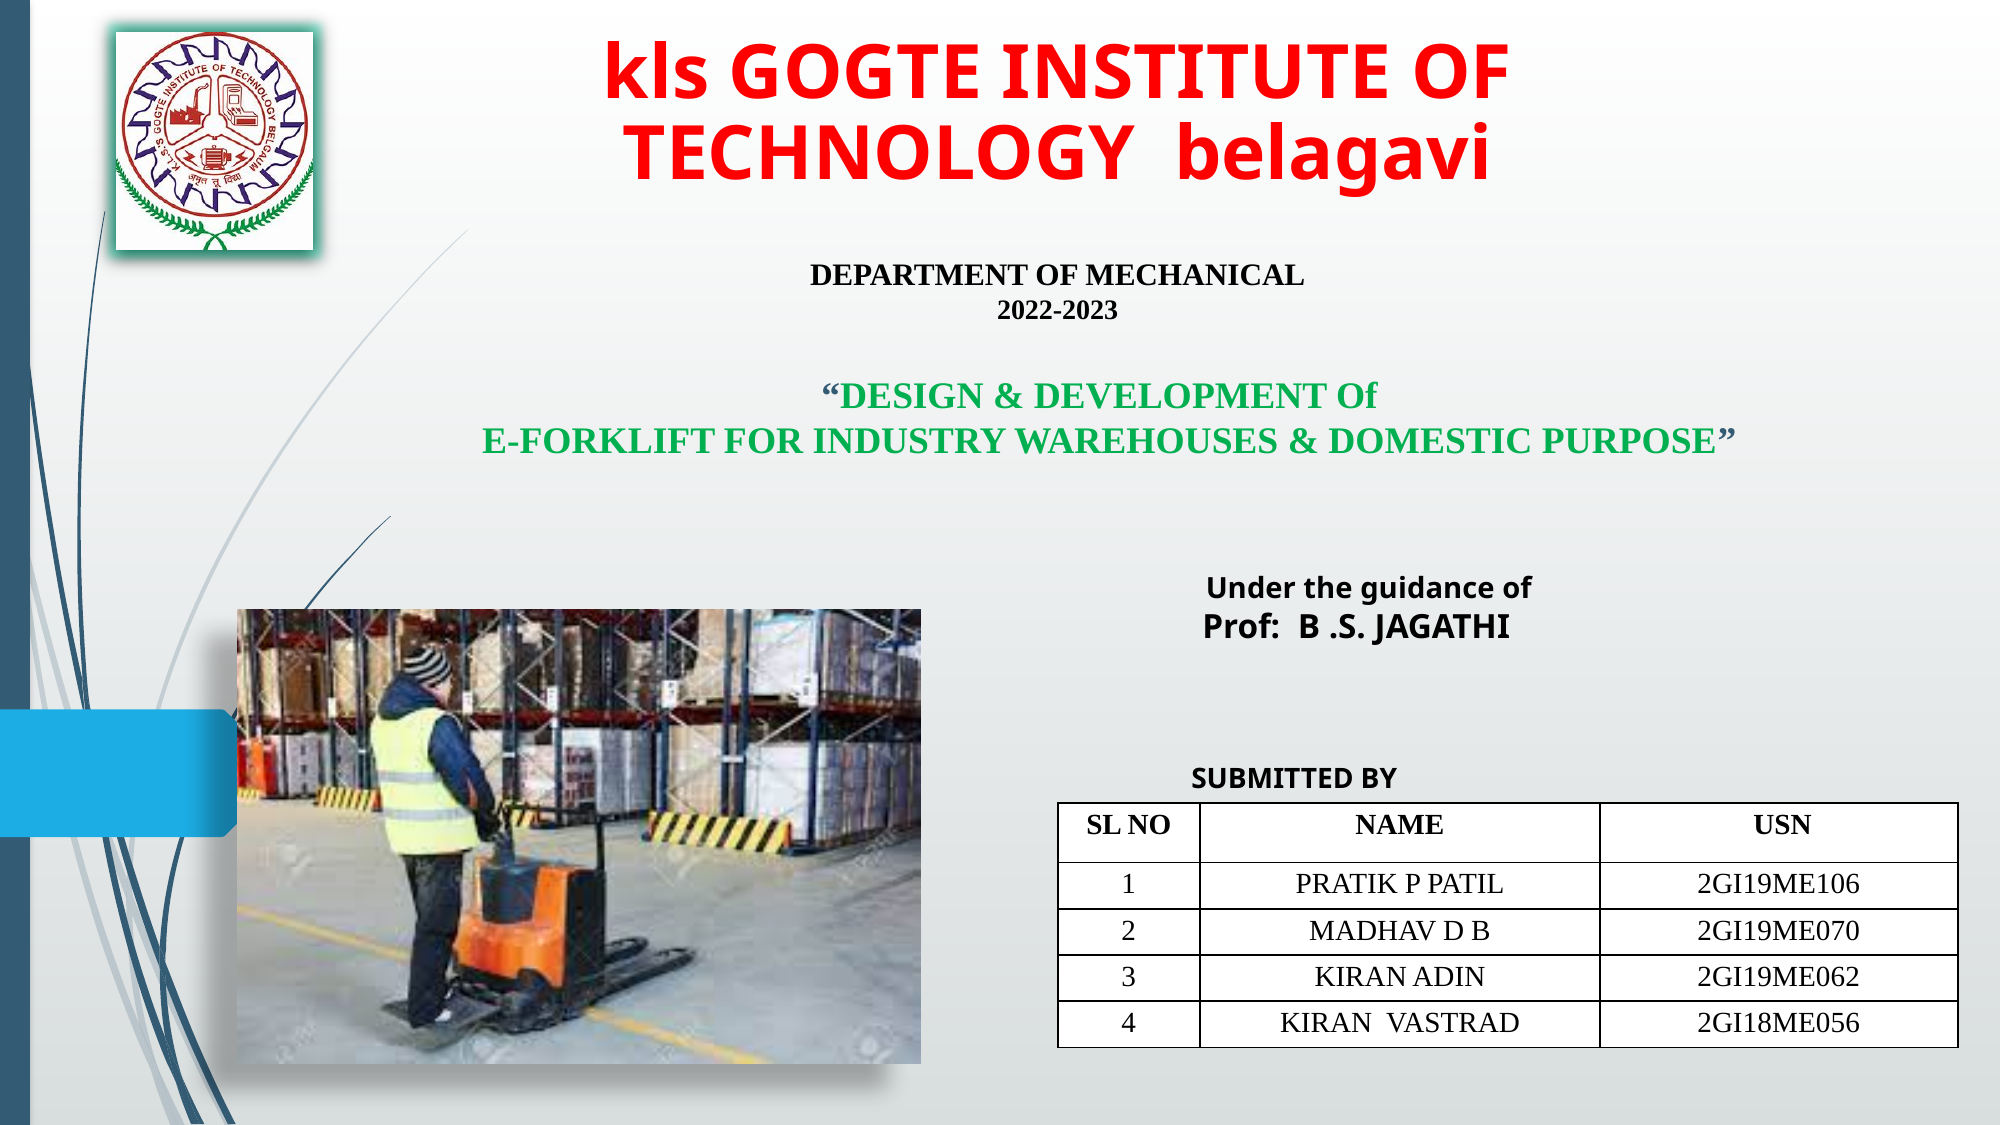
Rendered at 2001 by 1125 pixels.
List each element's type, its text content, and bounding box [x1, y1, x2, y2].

table_cell 4 [1059, 1002, 1199, 1047]
table_cell 1 [1059, 863, 1199, 908]
text_box “DESIGN & DEVELOPMENT Of E-FORKLIFT FOR INDUSTRY WAREHOUSES & DOMESTIC PURPOSE” [420, 363, 1780, 469]
table_cell 3 [1059, 956, 1199, 1000]
table_header NAME [1201, 804, 1599, 862]
text_box DEPARTMENT OF MECHANICAL 2022-2023 [495, 294, 1621, 333]
table_header USN [1601, 804, 1957, 862]
table_cell 2GI19ME070 [1601, 910, 1957, 954]
picture [237, 609, 922, 1065]
table_cell 2 [1059, 910, 1199, 954]
table_cell KIRAN ADIN [1201, 956, 1599, 1000]
text_box kls GOGTE INSTITUTE OF TECHNOLOGY belagavi [336, 0, 1779, 294]
table_cell 2GI19ME062 [1601, 956, 1957, 1000]
table_header SL NO [1059, 804, 1199, 862]
table_cell 2GI18ME056 [1601, 1002, 1957, 1047]
table_cell PRATIK P PATIL [1201, 863, 1599, 908]
table_cell MADHAV D B [1201, 910, 1599, 954]
table_cell 2GI19ME106 [1601, 863, 1957, 908]
picture [116, 31, 313, 250]
table_cell KIRAN VASTRAD [1201, 1002, 1599, 1047]
text_box Under the guidance of Prof: B .S. JAGATHI [1012, 562, 1725, 653]
text_box SUBMITTED BY [1176, 753, 1412, 802]
